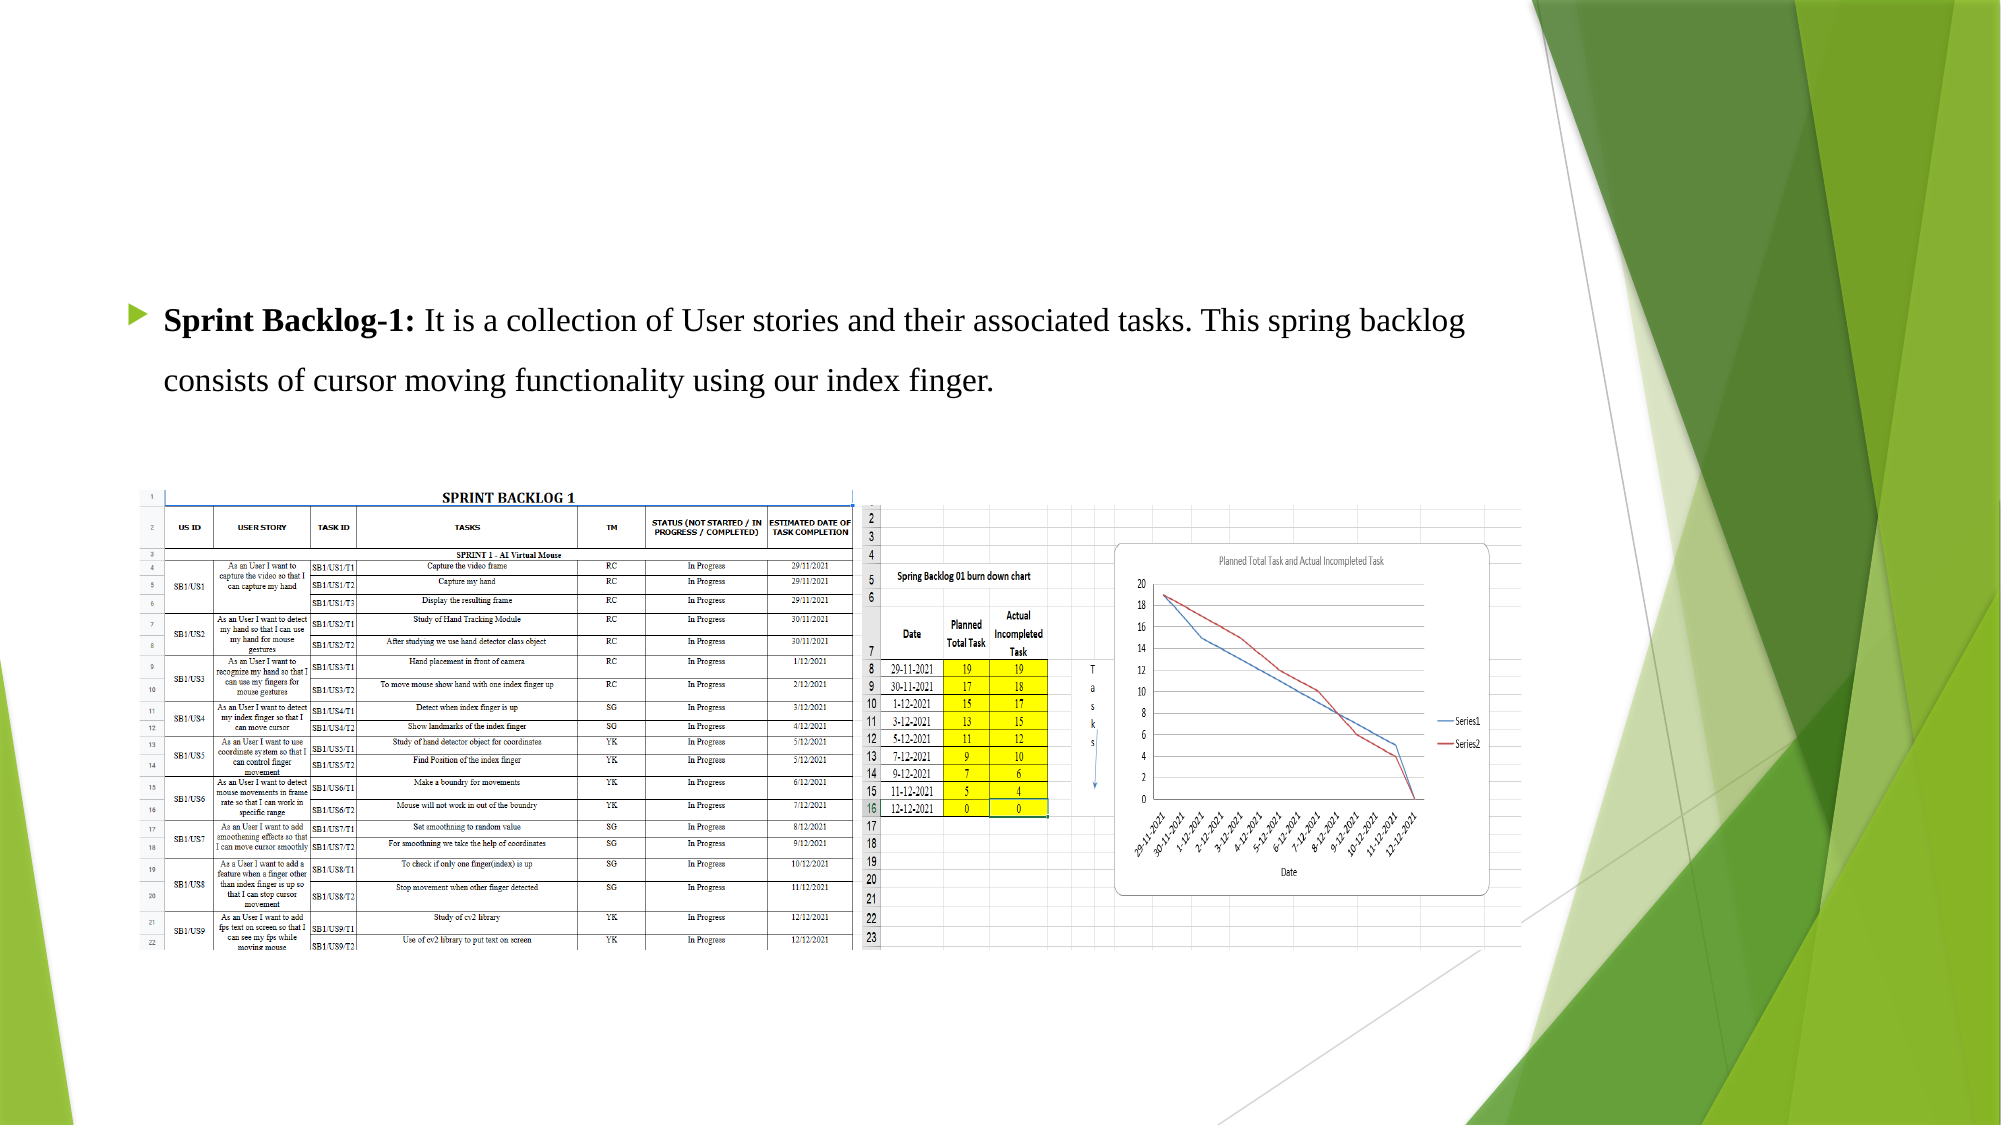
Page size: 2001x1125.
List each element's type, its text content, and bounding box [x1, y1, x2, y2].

list Sprint Backlog-1: It is a collection of User stories and their associated tasks. This spring backlog consists of cursor moving functionality using our index finger. [111, 270, 1522, 997]
picture [138, 490, 1522, 951]
